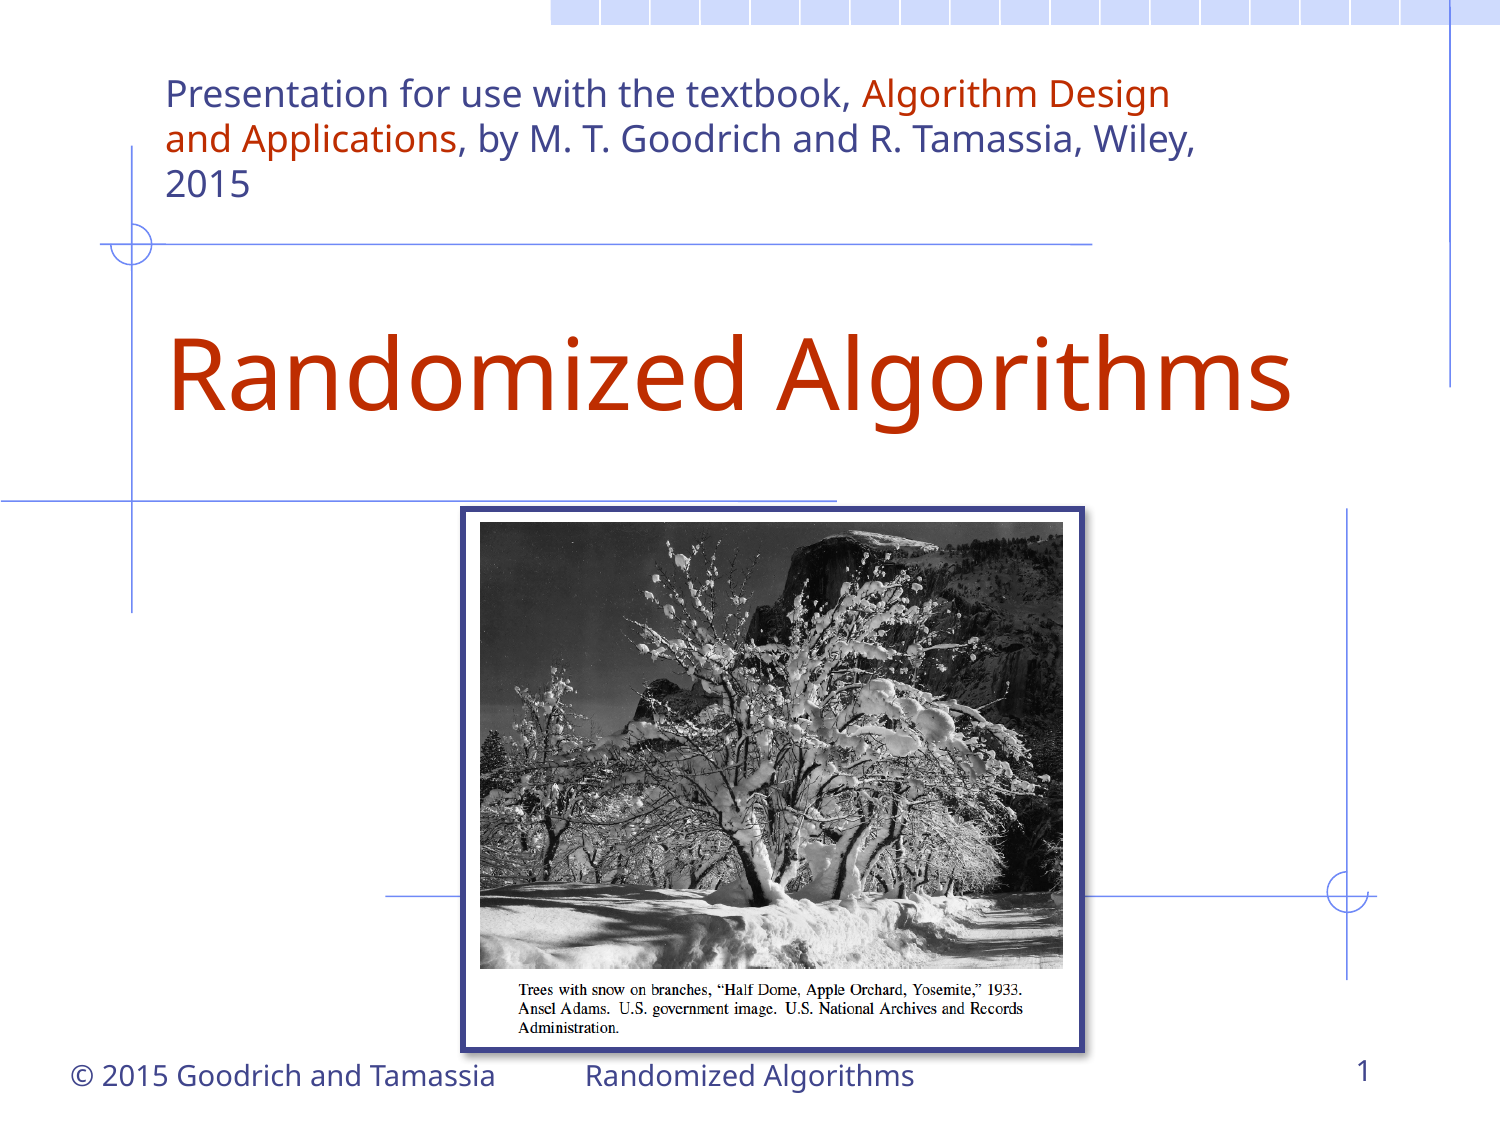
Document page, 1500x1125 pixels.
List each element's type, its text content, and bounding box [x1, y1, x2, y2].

subtitle Presentation for use with the textbook, Algorithm Design and Applications, by M. T. Goodrich and R. Tamassia, Wiley, 2015 [150, 62, 1238, 225]
title Randomized Algorithms [150, 275, 1425, 438]
slide_number 1 [1074, 1024, 1388, 1101]
picture [465, 512, 1079, 1048]
footer Randomized Algorithms [512, 1063, 988, 1101]
